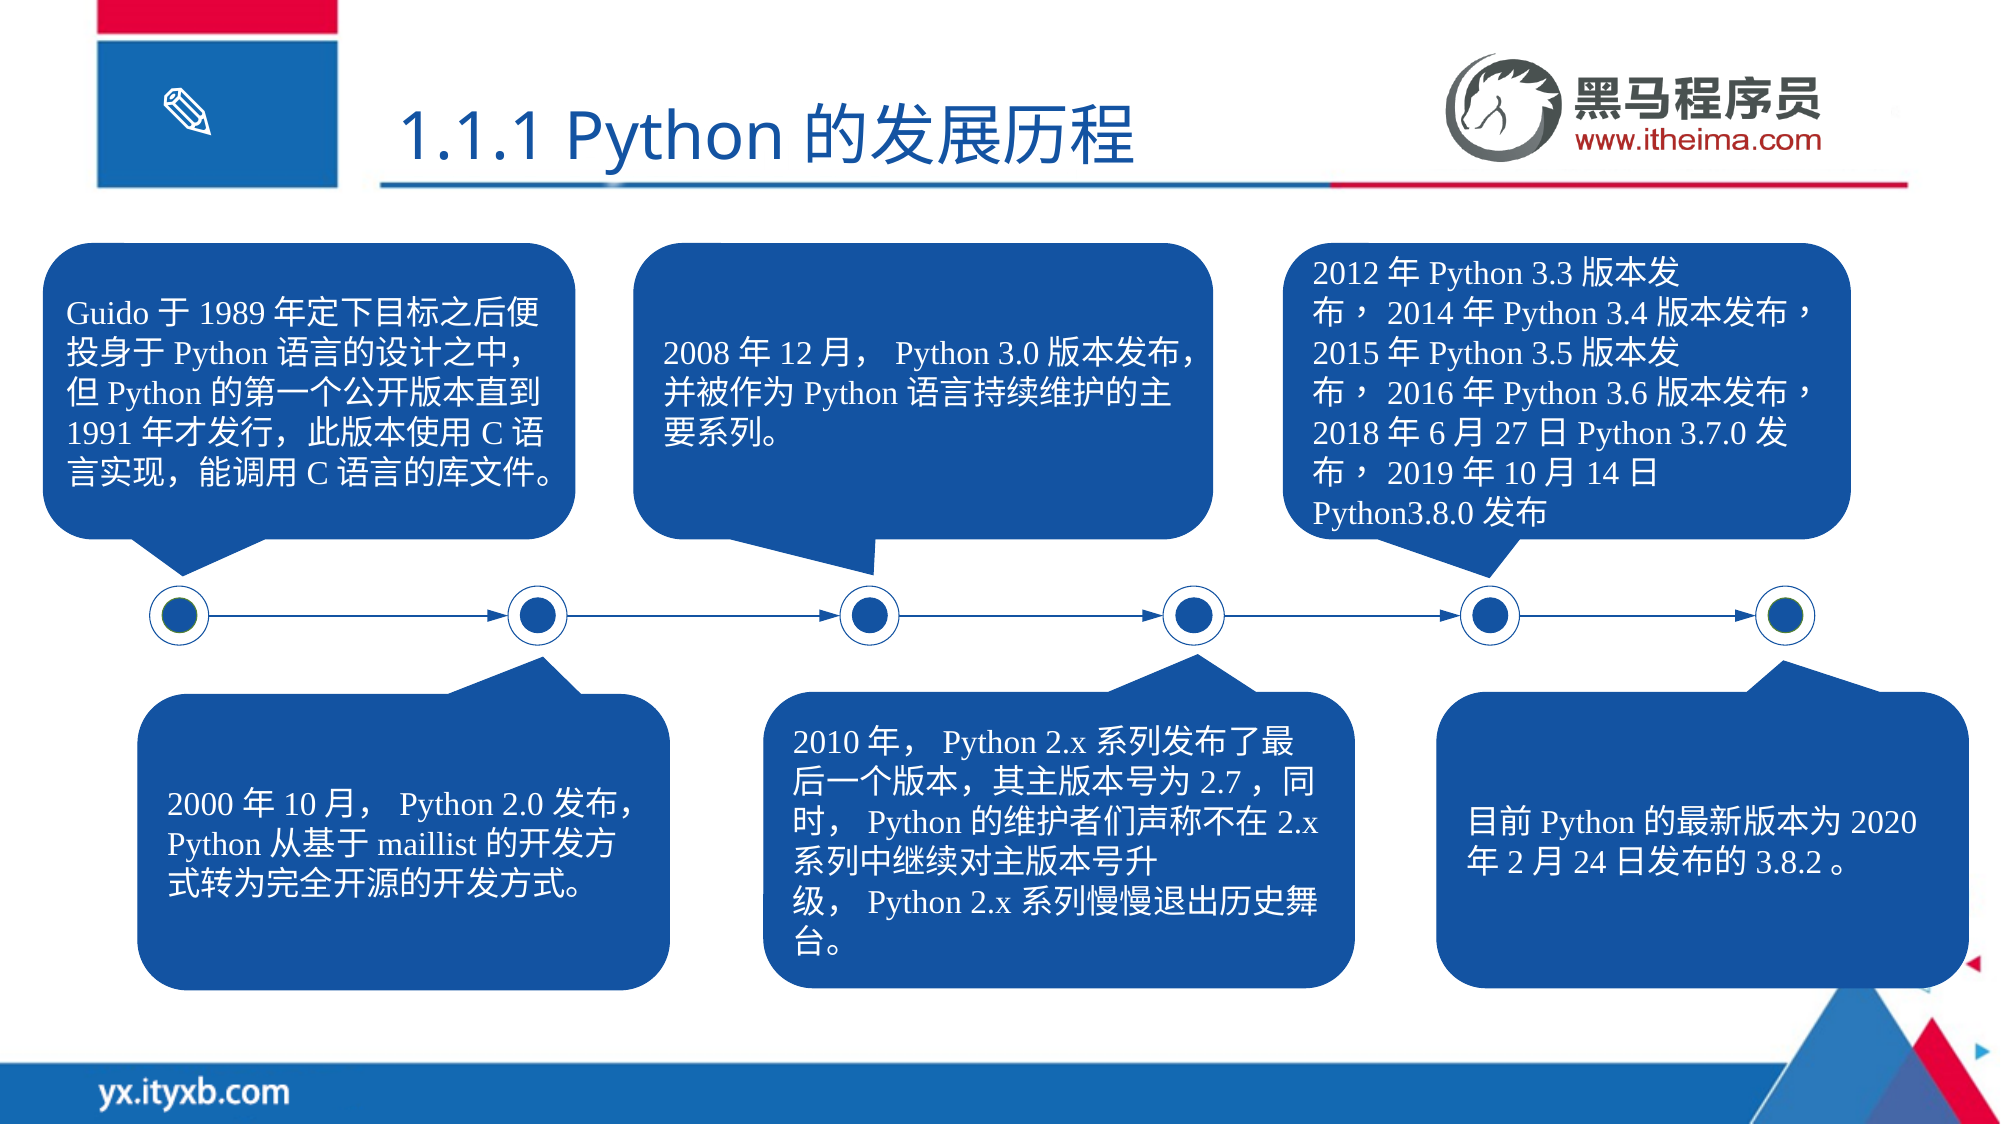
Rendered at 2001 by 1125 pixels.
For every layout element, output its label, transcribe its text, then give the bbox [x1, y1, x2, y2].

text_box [898, 586, 1225, 646]
text_box 目前Python的最新版本为2020年2月24日发布的3.8.2。 [1436, 660, 1969, 989]
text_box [43, 243, 575, 646]
text_box 2010年，Python 2.x系列发布了最后一个版本，其主版本号为2.7，同时，Python的维护者们声称不在2.x系列中继续对主版本号升级，Python 2.x系列慢慢退出历史舞台。 [763, 654, 1355, 989]
text_box 2012年Python 3.3版本发布，2014年Python 3.4版本发布，2015年Python 3.5版本发布，2016年Python 3.6版本发布，2018年6月27日Python 3.7.0发布，2019年10月14日Python3.8.0发布 [1282, 242, 1851, 579]
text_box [208, 586, 568, 646]
text_box 2008年12月，Python 3.0版本发布，并被作为Python语言持续维护的主要系列。 [633, 242, 1214, 576]
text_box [575, 586, 898, 646]
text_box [1225, 586, 1520, 646]
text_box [1755, 586, 1815, 646]
text_box 1.1.1 Python的发展历程 [382, 94, 1754, 182]
picture [0, 0, 2001, 1124]
text_box 2000年10月，Python 2.0发布，Python从基于maillist的开发方式转为完全开源的开发方式。 [137, 656, 670, 991]
